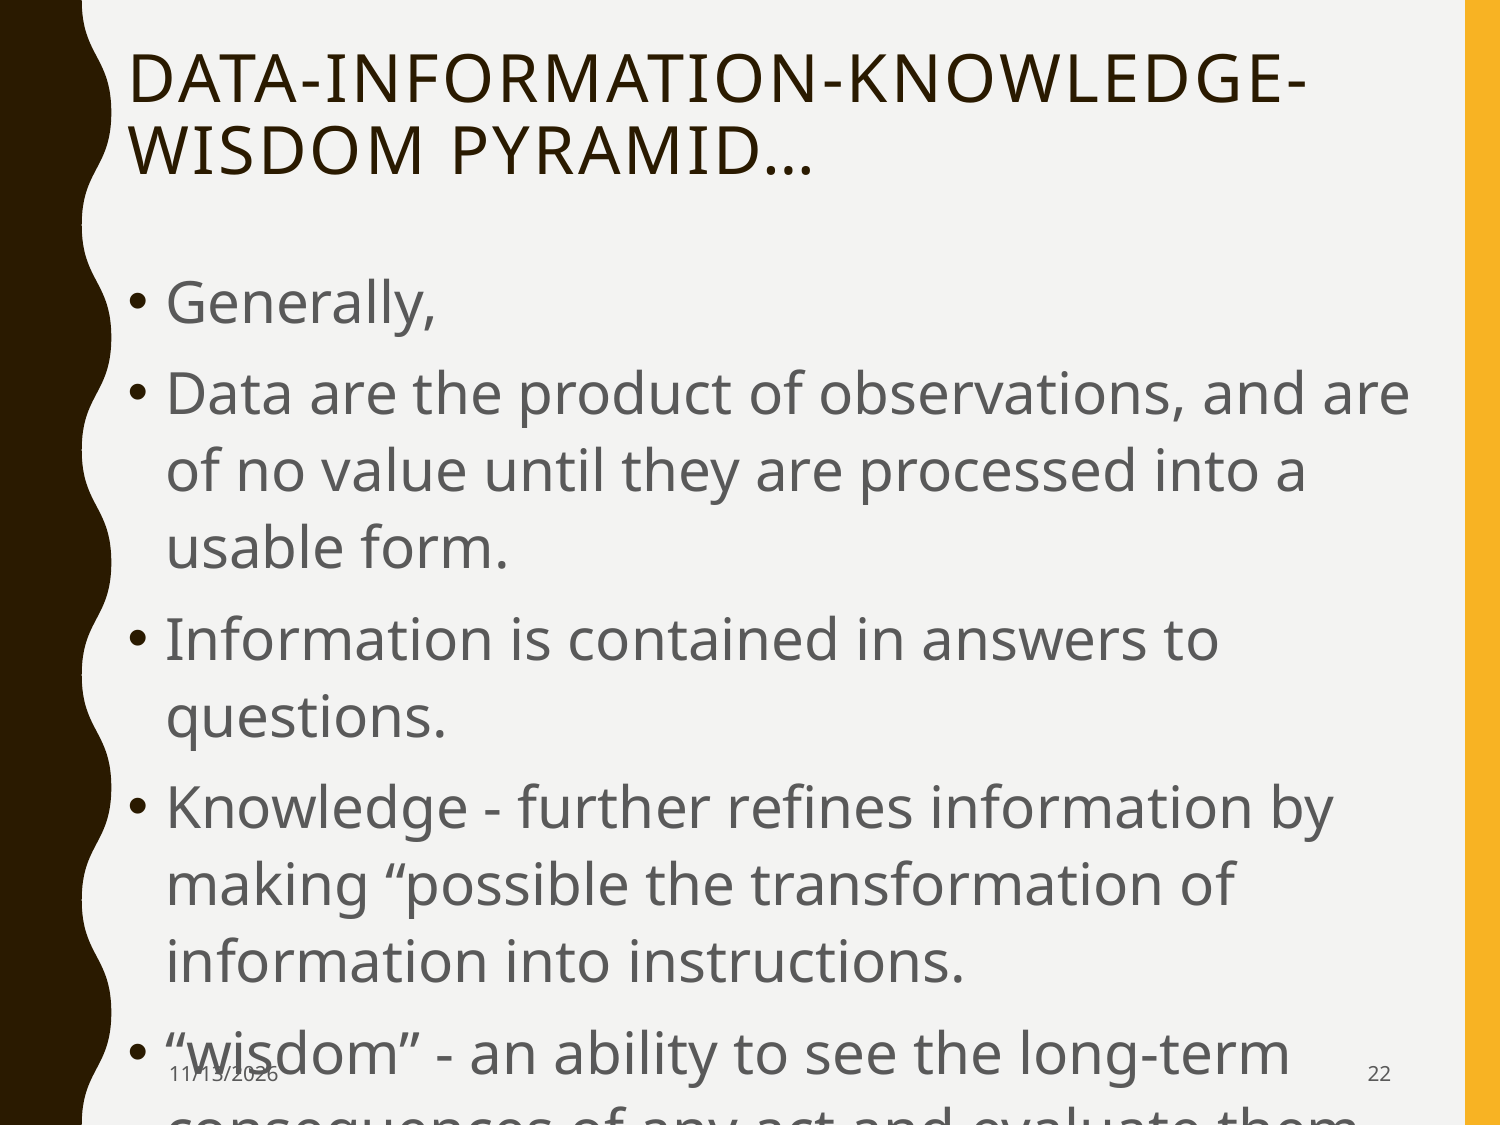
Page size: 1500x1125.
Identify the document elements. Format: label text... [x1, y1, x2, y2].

list Generally, Data are the product of observations, and are of no value until they are processed into a usable form. Information is contained in answers to questions. Knowledge - further refines information by making “possible the transformation of information into instructions. “wisdom” - an ability to see the long-term consequences of any act and evaluate them relative to the ideal of total control (omnicompetence) [112, 250, 1475, 1001]
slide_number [154, 1045, 441, 1103]
slide_number 22 [1059, 1045, 1407, 1103]
title Data-Information-Knowledge-Wisdom Pyramid… [112, 37, 1450, 201]
